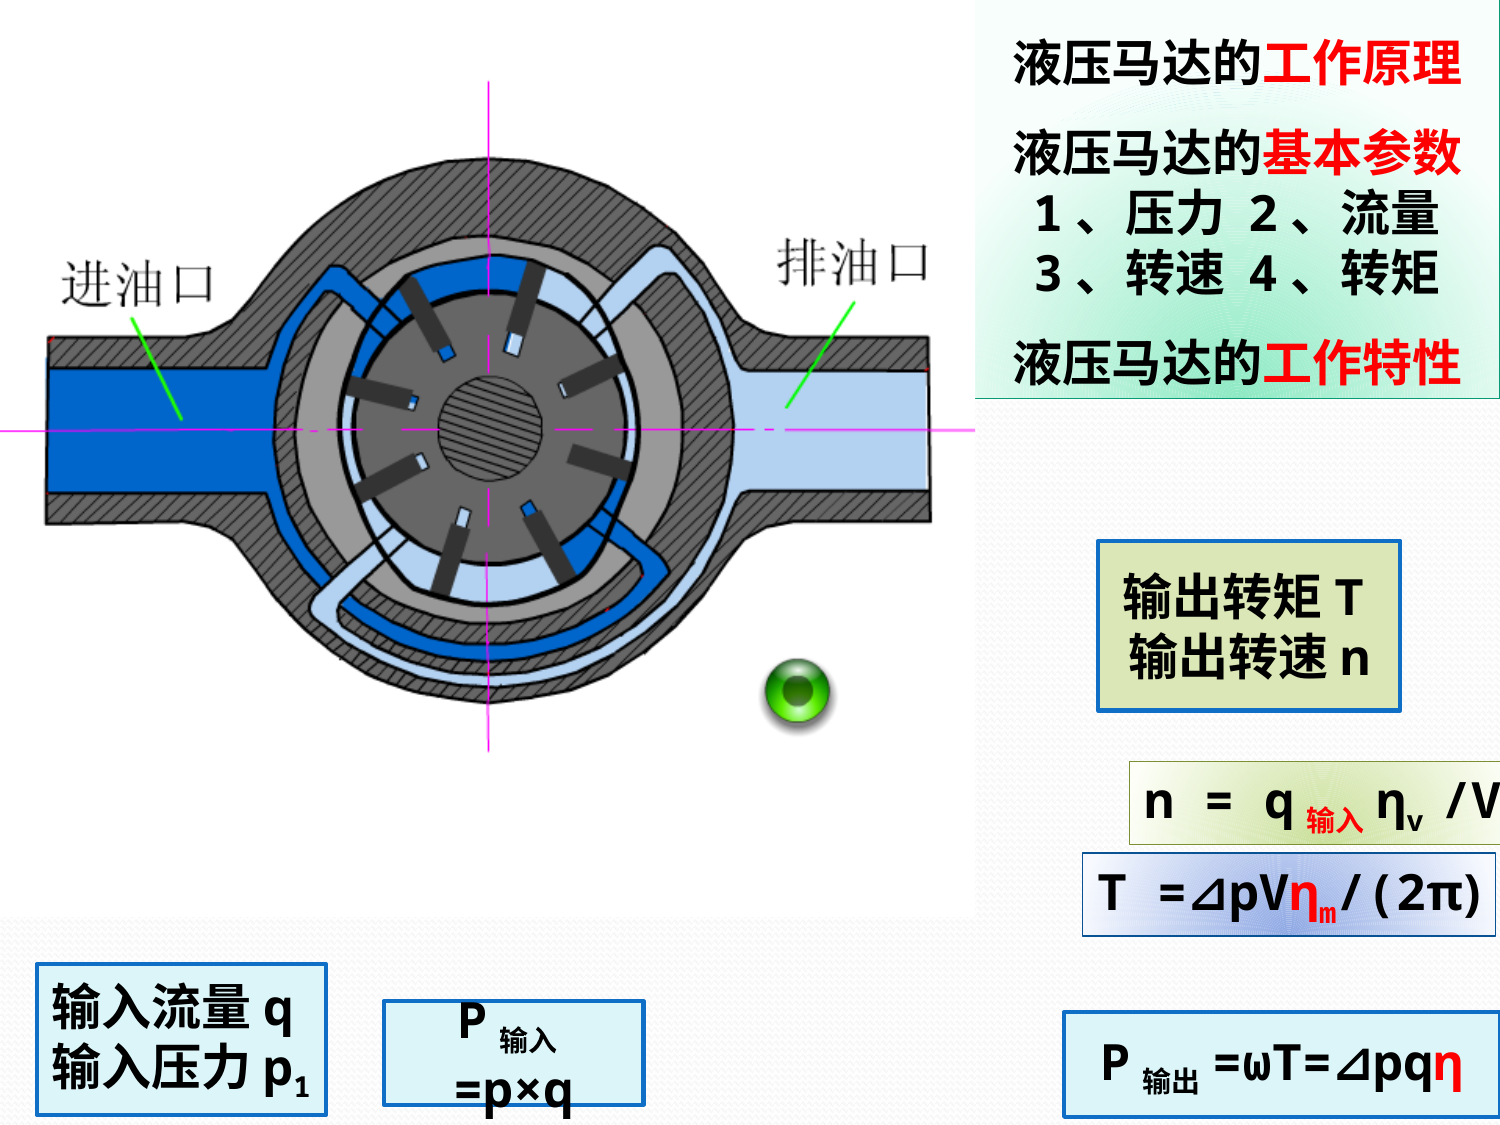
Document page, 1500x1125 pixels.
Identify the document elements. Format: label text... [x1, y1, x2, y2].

text_box n = q输入ηv /V [1129, 761, 1500, 845]
text_box 输入流量q输入压力p1 [35, 962, 328, 1117]
text_box 液压马达的工作原理 液压马达的基本参数 1、压力 2、流量 3、转速 4、转矩 液压马达的工作特性 [976, 0, 1500, 399]
text_box P输出=ωT=⊿pqη [1062, 1010, 1500, 1119]
text_box T =⊿pVηm/(2π) [1082, 852, 1496, 937]
text_box 输出转矩T输出转速n [1096, 539, 1402, 713]
text_box P输入=p×q [382, 999, 646, 1107]
